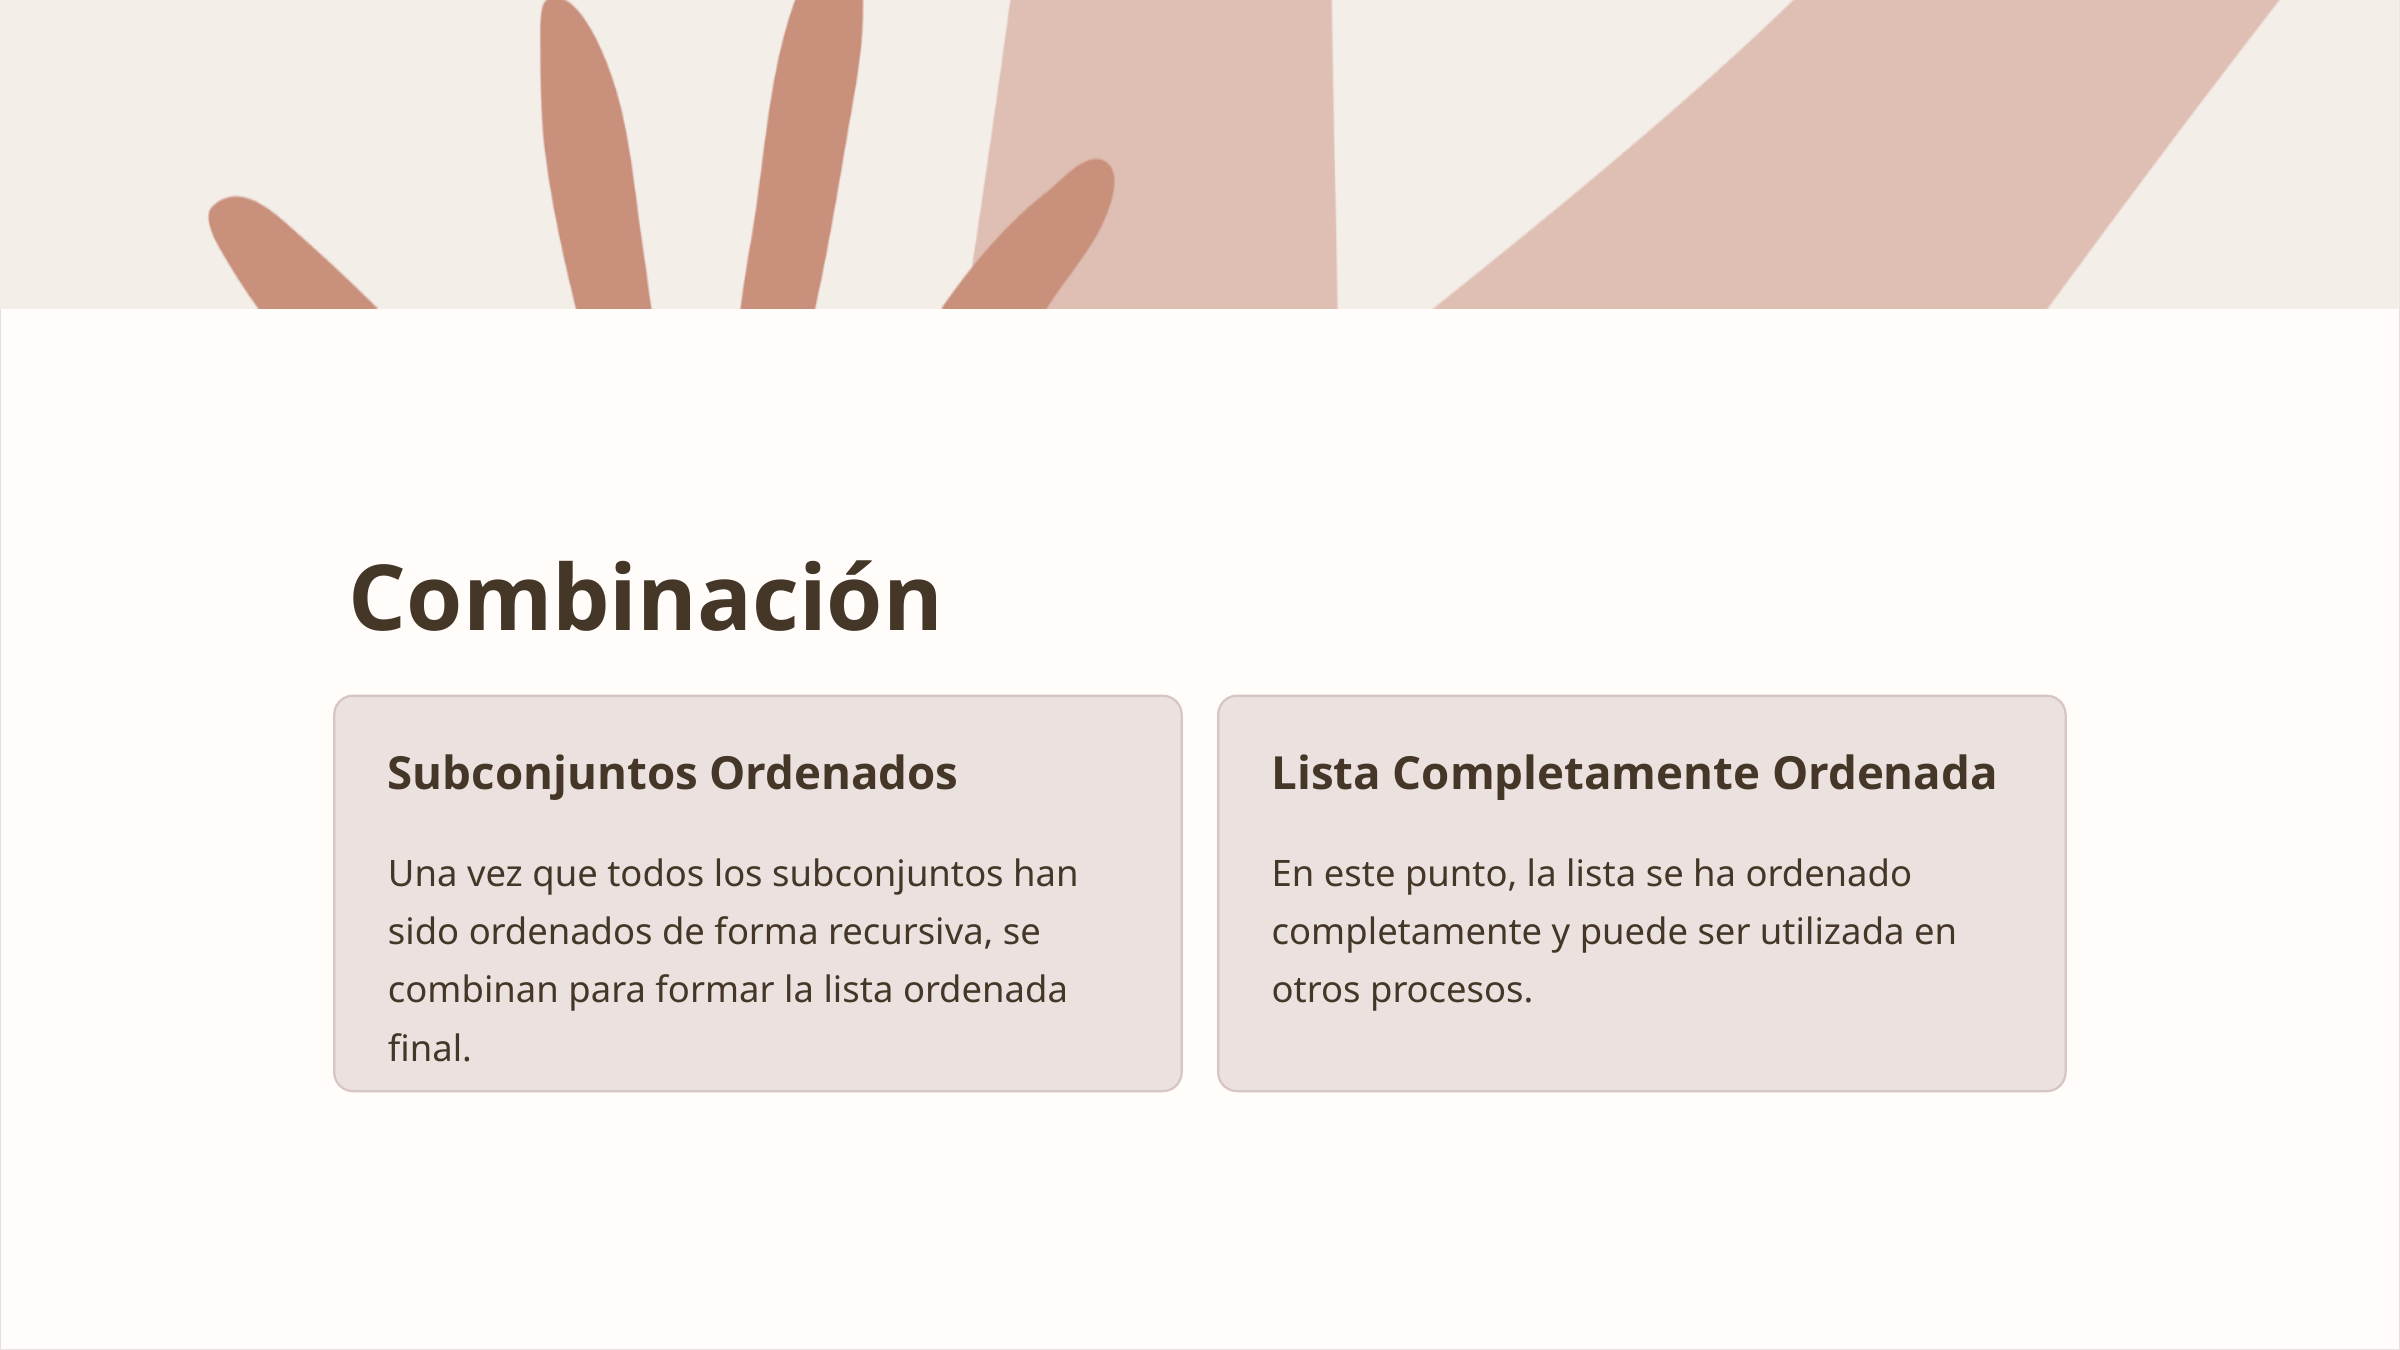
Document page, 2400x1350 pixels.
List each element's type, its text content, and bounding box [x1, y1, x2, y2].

text_box [1218, 695, 2066, 1092]
text_box Subconjuntos Ordenados [373, 734, 861, 792]
text_box En este punto, la lista se ha ordenado completamente y puede ser utilizada en otros procesos. [1256, 827, 2027, 1003]
text_box Una vez que todos los subconjuntos han sido ordenados de forma recursiva, se combinan para formar la lista ordenada final. [373, 827, 1144, 1029]
text_box Combinación [334, 527, 1064, 642]
text_box Lista Completamente Ordenada [1256, 734, 1875, 792]
picture [0, 0, 2400, 309]
text_box [0, 309, 2400, 1350]
text_box [334, 695, 1182, 1092]
